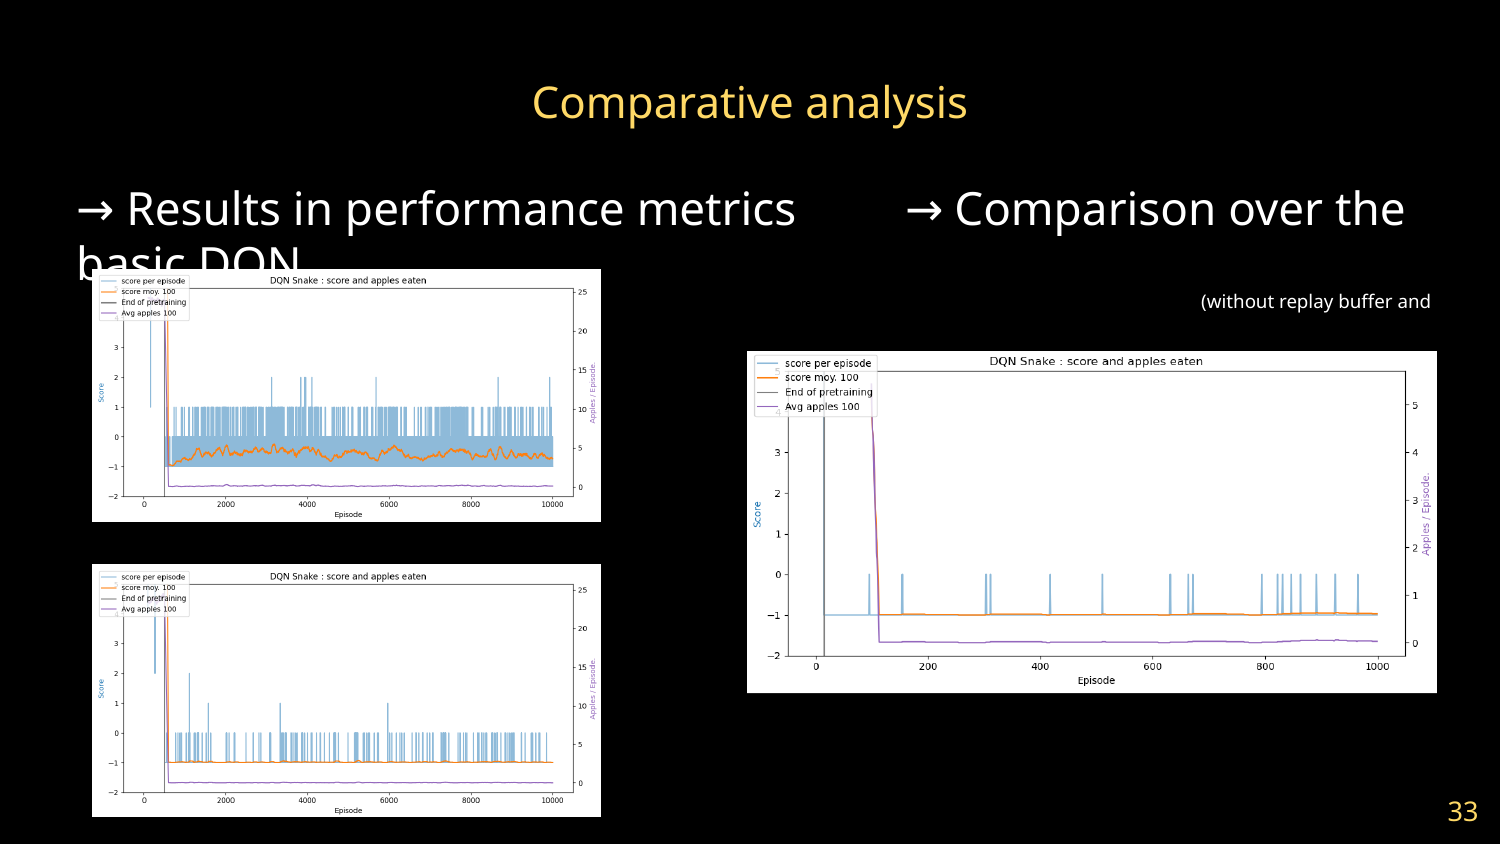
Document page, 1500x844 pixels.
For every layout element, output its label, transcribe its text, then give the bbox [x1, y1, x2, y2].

title Comparative analysis [51, 48, 1449, 142]
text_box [60, 164, 1450, 818]
slide_number ‹#› [1403, 779, 1494, 844]
